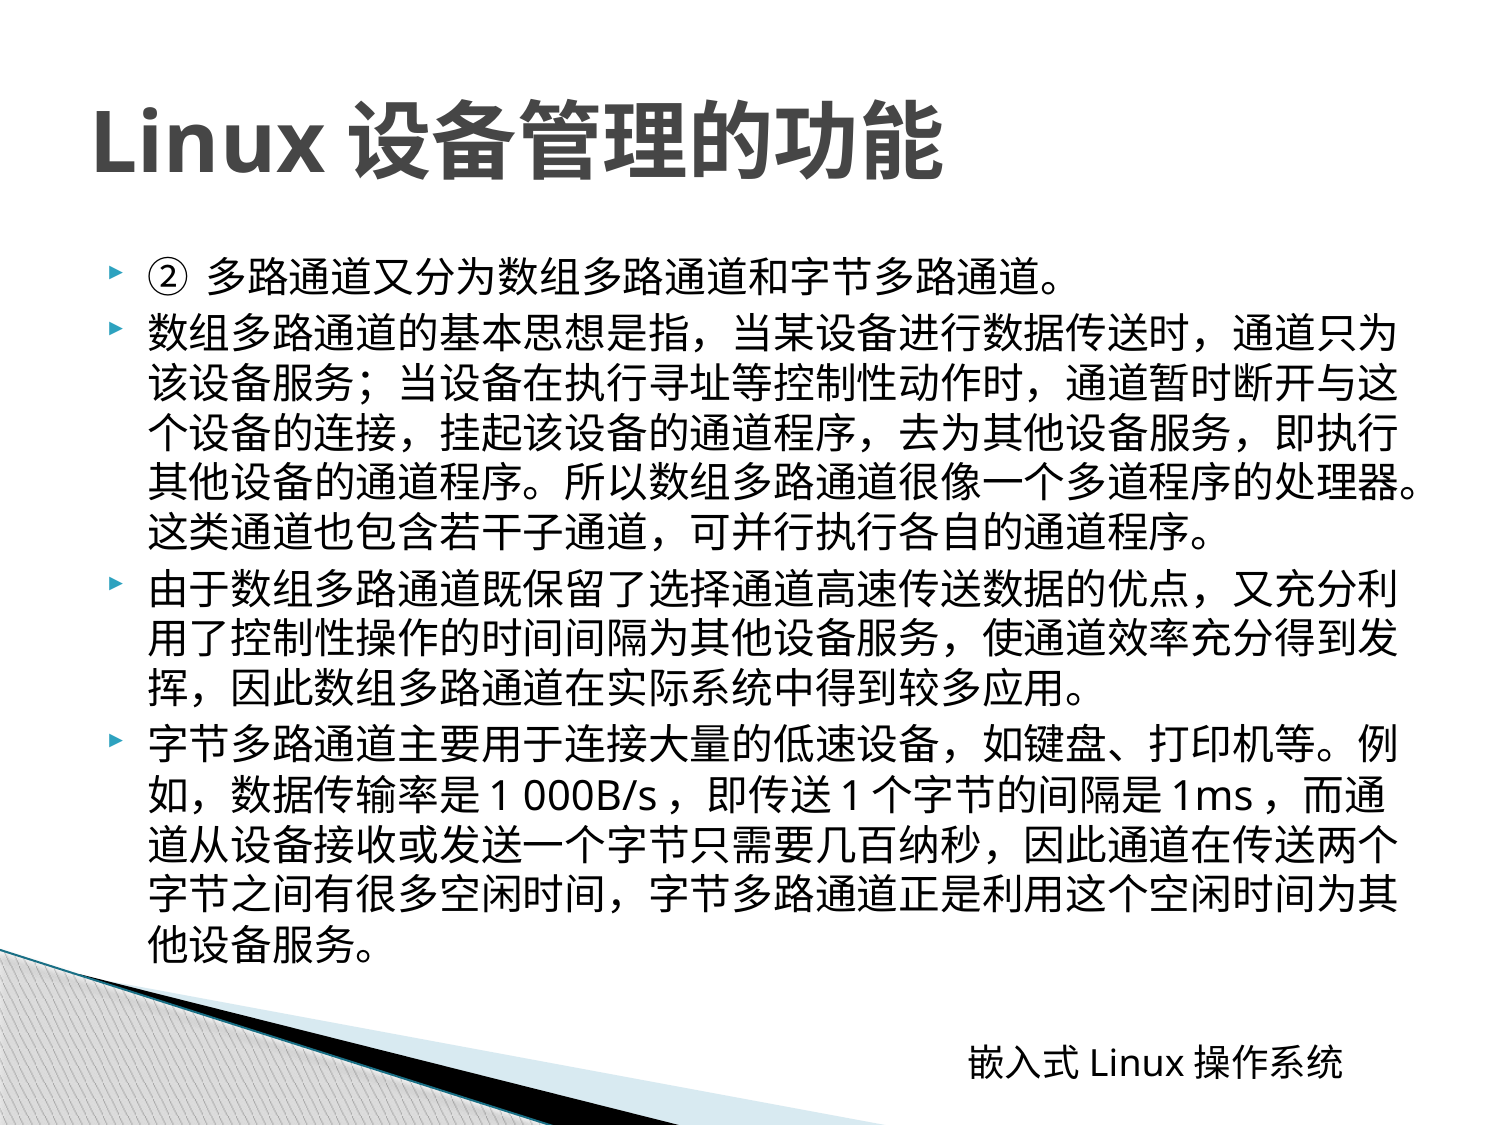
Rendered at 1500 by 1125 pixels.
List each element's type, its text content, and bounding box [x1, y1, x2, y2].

title Linux设备管理的功能 [75, 45, 1425, 233]
list ② 多路通道又分为数组多路通道和字节多路通道。 数组多路通道的基本思想是指，当某设备进行数据传送时，通道只为该设备服务；当设备在执行寻址等控制性动作时，通道暂时断开与这个设备的连接，挂起该设备的通道程序，去为其他设备服务，即执行其他设备的通道程序。所以数组多路通道很像一个多道程序的处理器。这类通道也包含若干子通道，可并行执行各自的通道程序。 由于数组多路通道既保留了选择通道高速传送数据的优点，又充分利用了控制性操作的时间间隔为其他设备服务，使通道效率充分得到发挥，因此数组多路通道在实际系统中得到较多应用。 字节多路通道主要用于连接大量的低速设备，如键盘、打印机等。例如，数据传输率是1 000B/s，即传送1个字节的间隔是1ms，而通道从设备接收或发送一个字节只需要几百纳秒，因此通道在传送两个字节之间有很多空闲时间，字节多路通道正是利用这个空闲时间为其他设备服务。 [75, 243, 1425, 986]
text_box 嵌入式Linux操作系统 [867, 1031, 1430, 1091]
